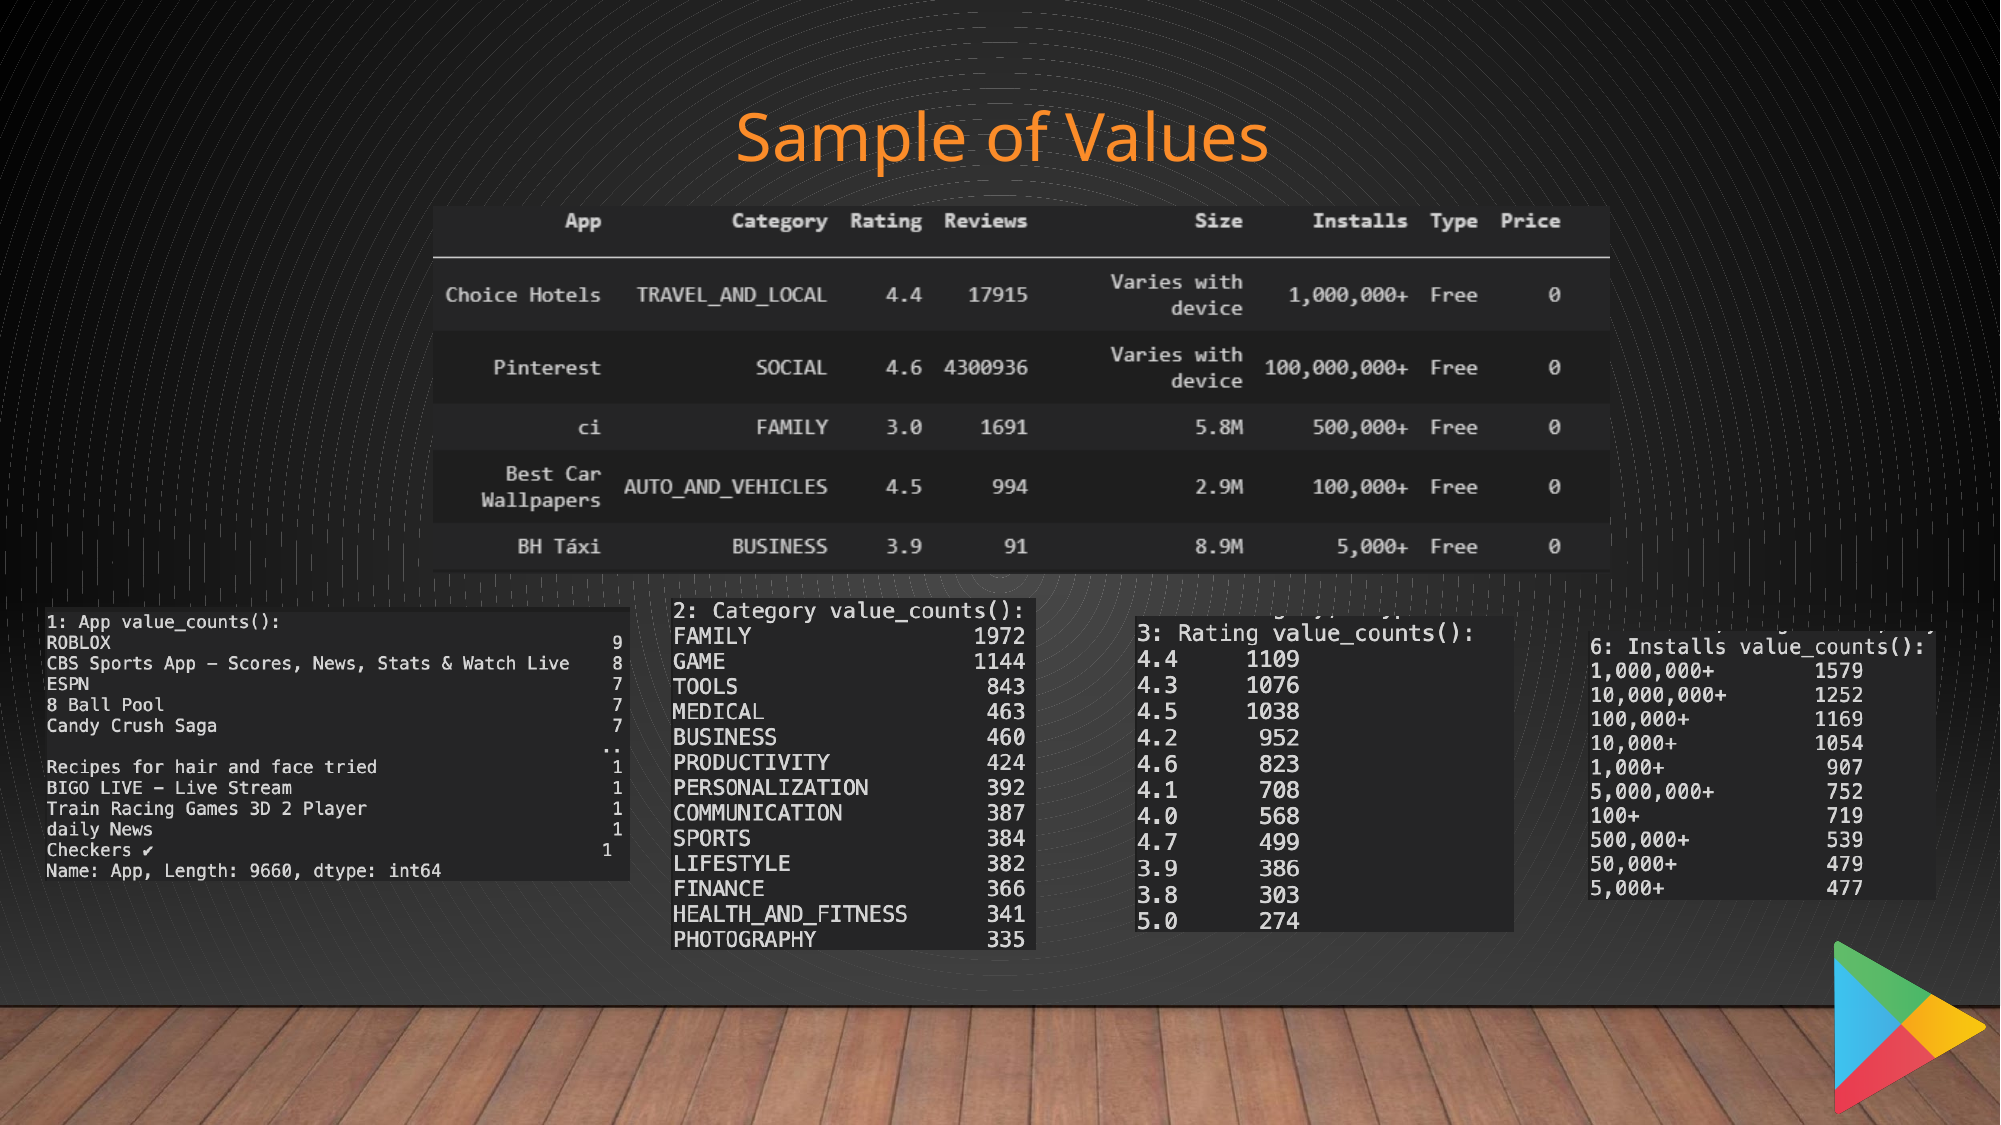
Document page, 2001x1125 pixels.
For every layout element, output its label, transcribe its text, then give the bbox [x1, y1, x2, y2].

picture [0, 941, 2000, 1125]
picture [432, 206, 1610, 574]
picture [671, 597, 1036, 950]
picture [1588, 631, 1936, 900]
picture [1135, 615, 1514, 933]
title Sample of Values [240, 53, 1766, 227]
picture [45, 607, 630, 881]
